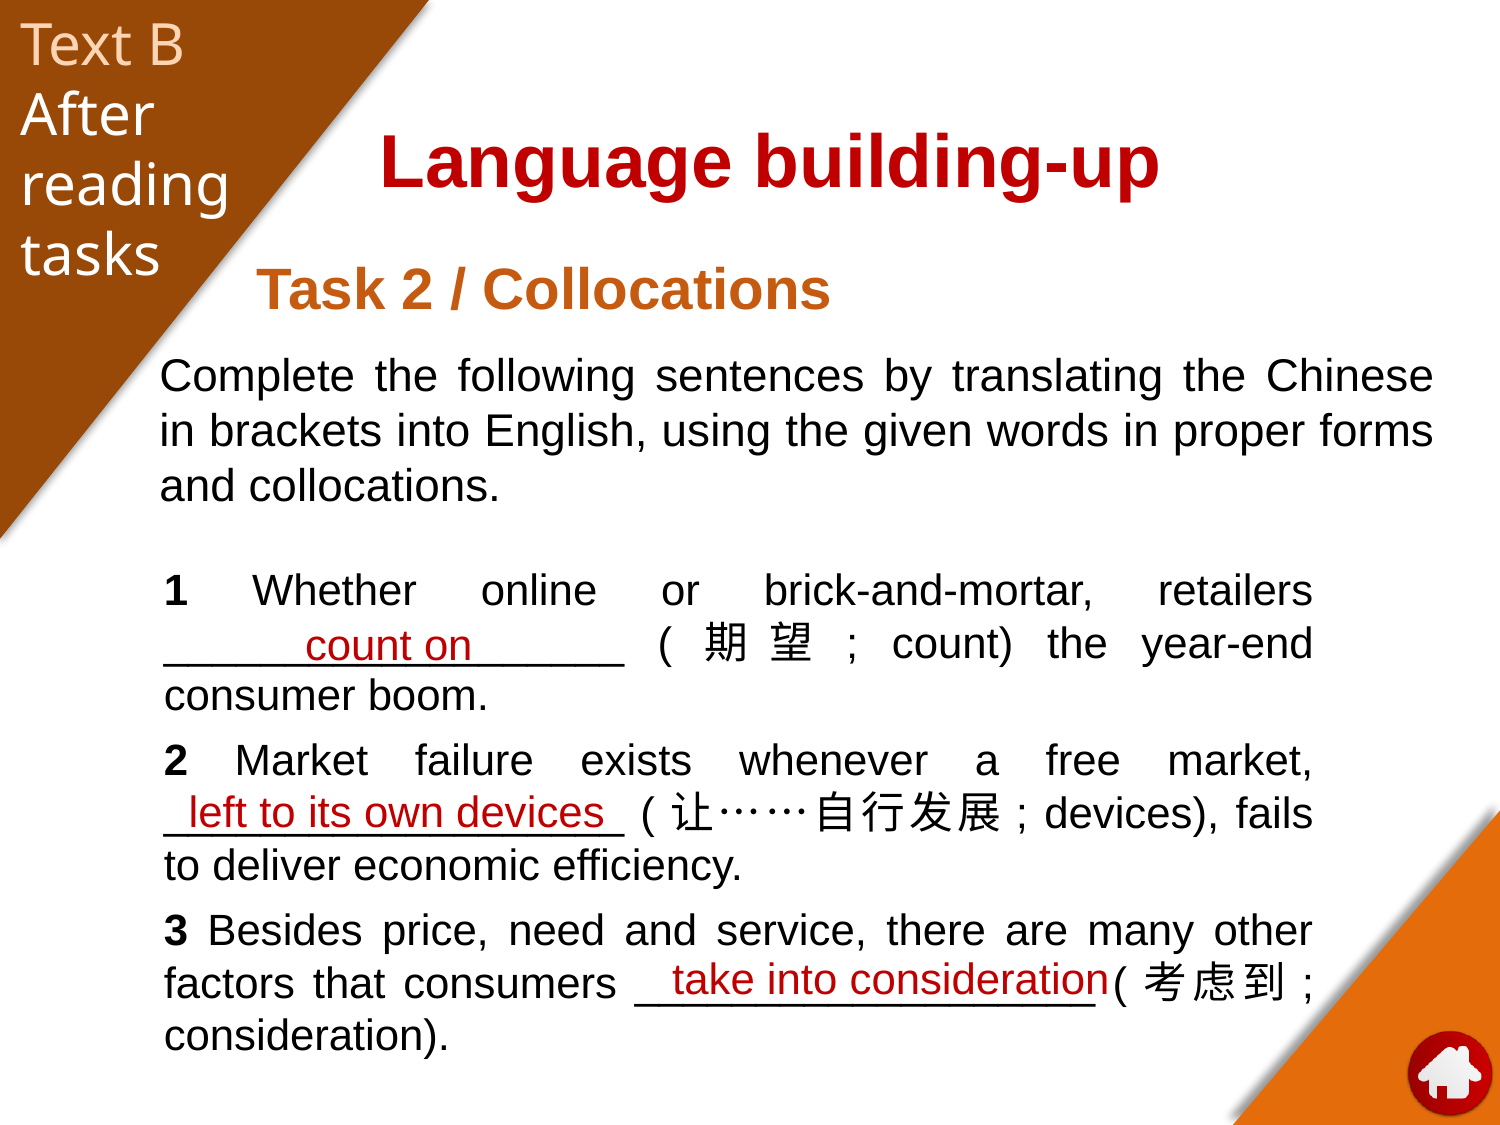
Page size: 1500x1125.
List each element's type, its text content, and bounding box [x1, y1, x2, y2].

text_box count on [290, 609, 488, 677]
text_box 1 Whether online or brick-and-mortar, retailers ___________________ (期望; count) the year-end consumer boom. 2 Market failure exists whenever a free market, ___________________ (让……自行发展; devices), fails to deliver economic efficiency. 3 Besides price, need and service, there are many other factors that consumers ___________________ (考虑到; consideration). [149, 554, 1329, 1067]
text_box [0, 0, 432, 541]
text_box Language building-up [364, 105, 1177, 210]
text_box [1230, 808, 1500, 1125]
text_box Task 2 / Collocations [242, 243, 1164, 329]
text_box take into consideration [657, 943, 1125, 1011]
text_box Complete the following sentences by translating the Chinese in brackets into English, using the given words in proper forms and collocations. [144, 338, 1450, 518]
picture [1399, 1024, 1500, 1125]
text_box Text B After reading tasks [5, 26, 339, 268]
text_box left to its own devices [174, 776, 621, 844]
